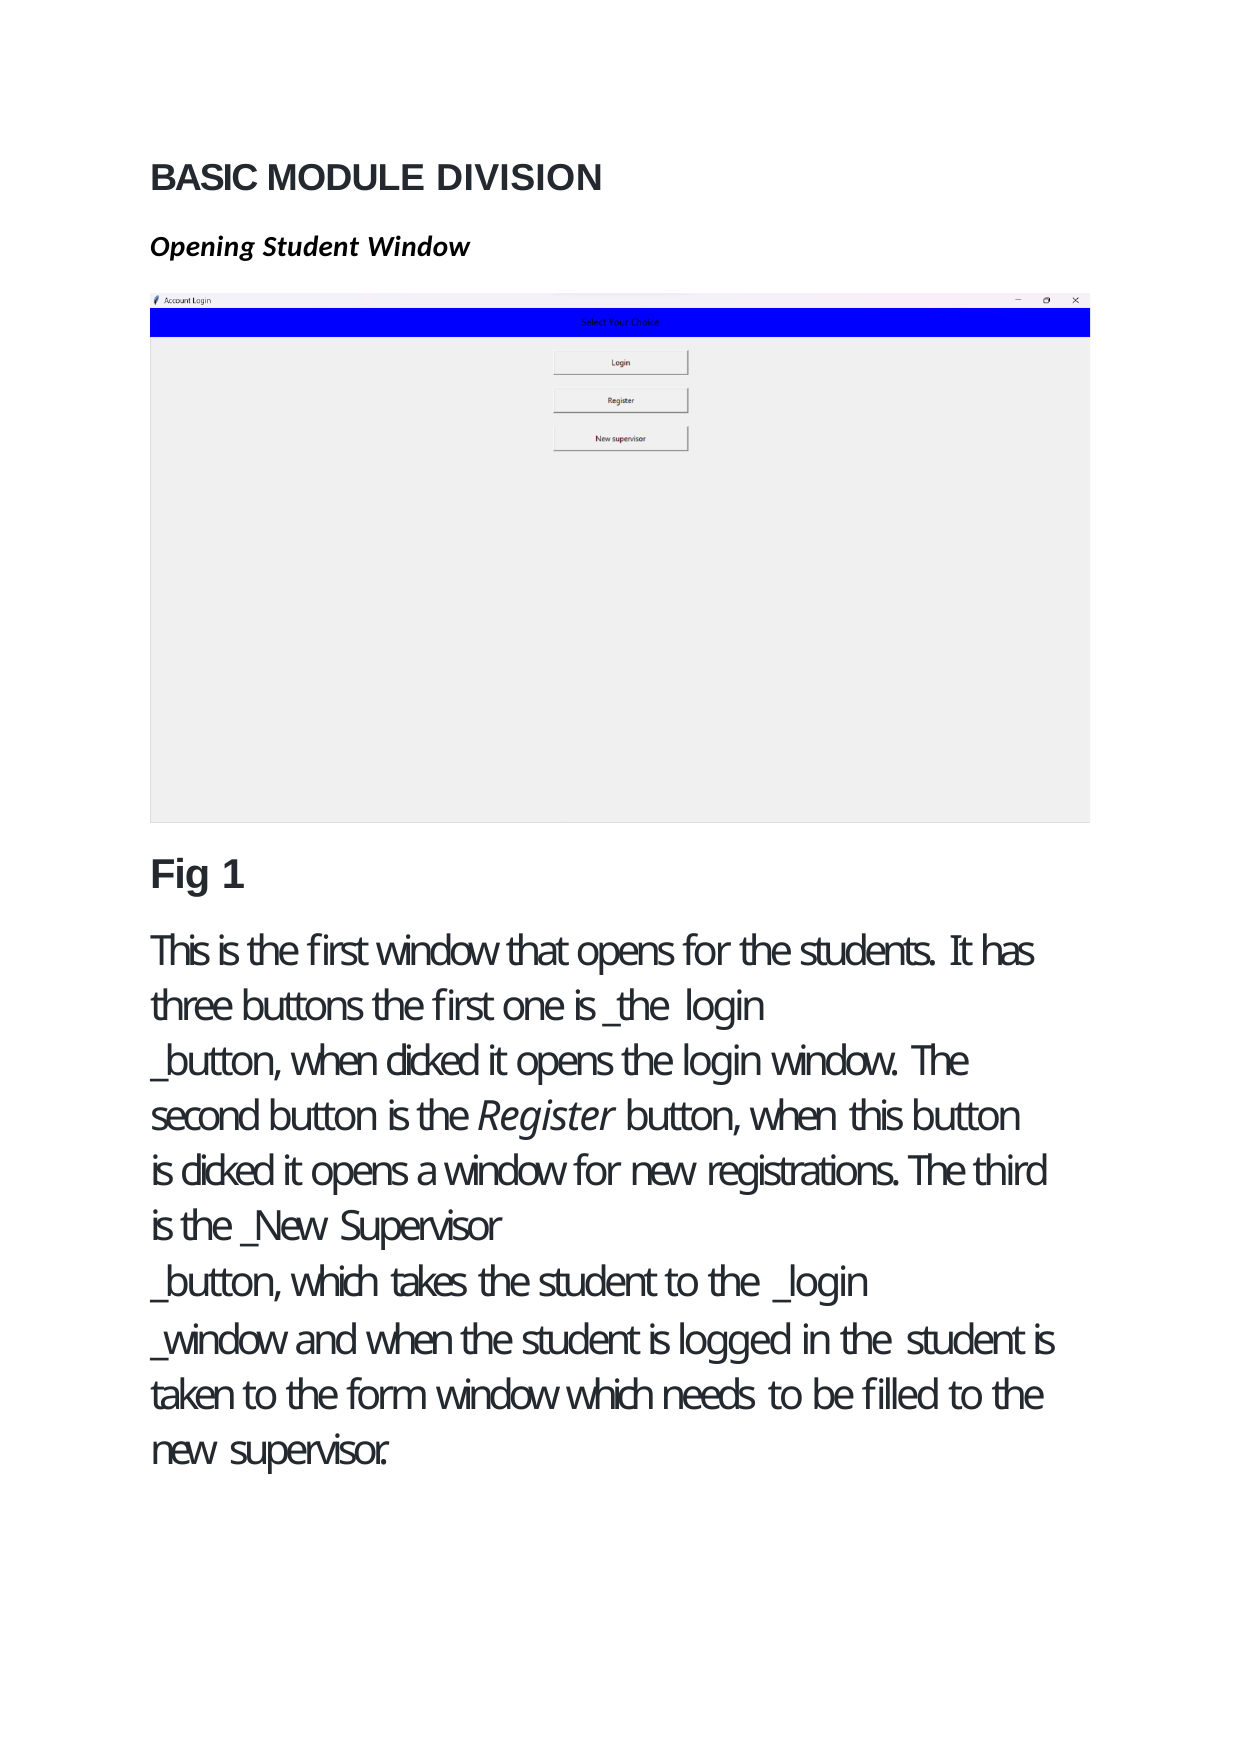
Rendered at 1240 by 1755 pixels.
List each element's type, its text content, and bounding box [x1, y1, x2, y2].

text_box BASIC MODULE DIVISION Opening Student Window [147, 150, 606, 263]
text_box [150, 293, 1091, 823]
text_box Fig 1 This is the first window that opens for the students. It has three buttons the first one is _the login _button, when clicked it opens the login window. The second button is the Register button, when this button is clicked it opens a window for new registrations. The third is the _New Supervisor _button, which takes the student to the _login _window and when the student is logged in the student is taken to the form window which needs to be filled to the new supervisor. [147, 818, 1091, 1474]
